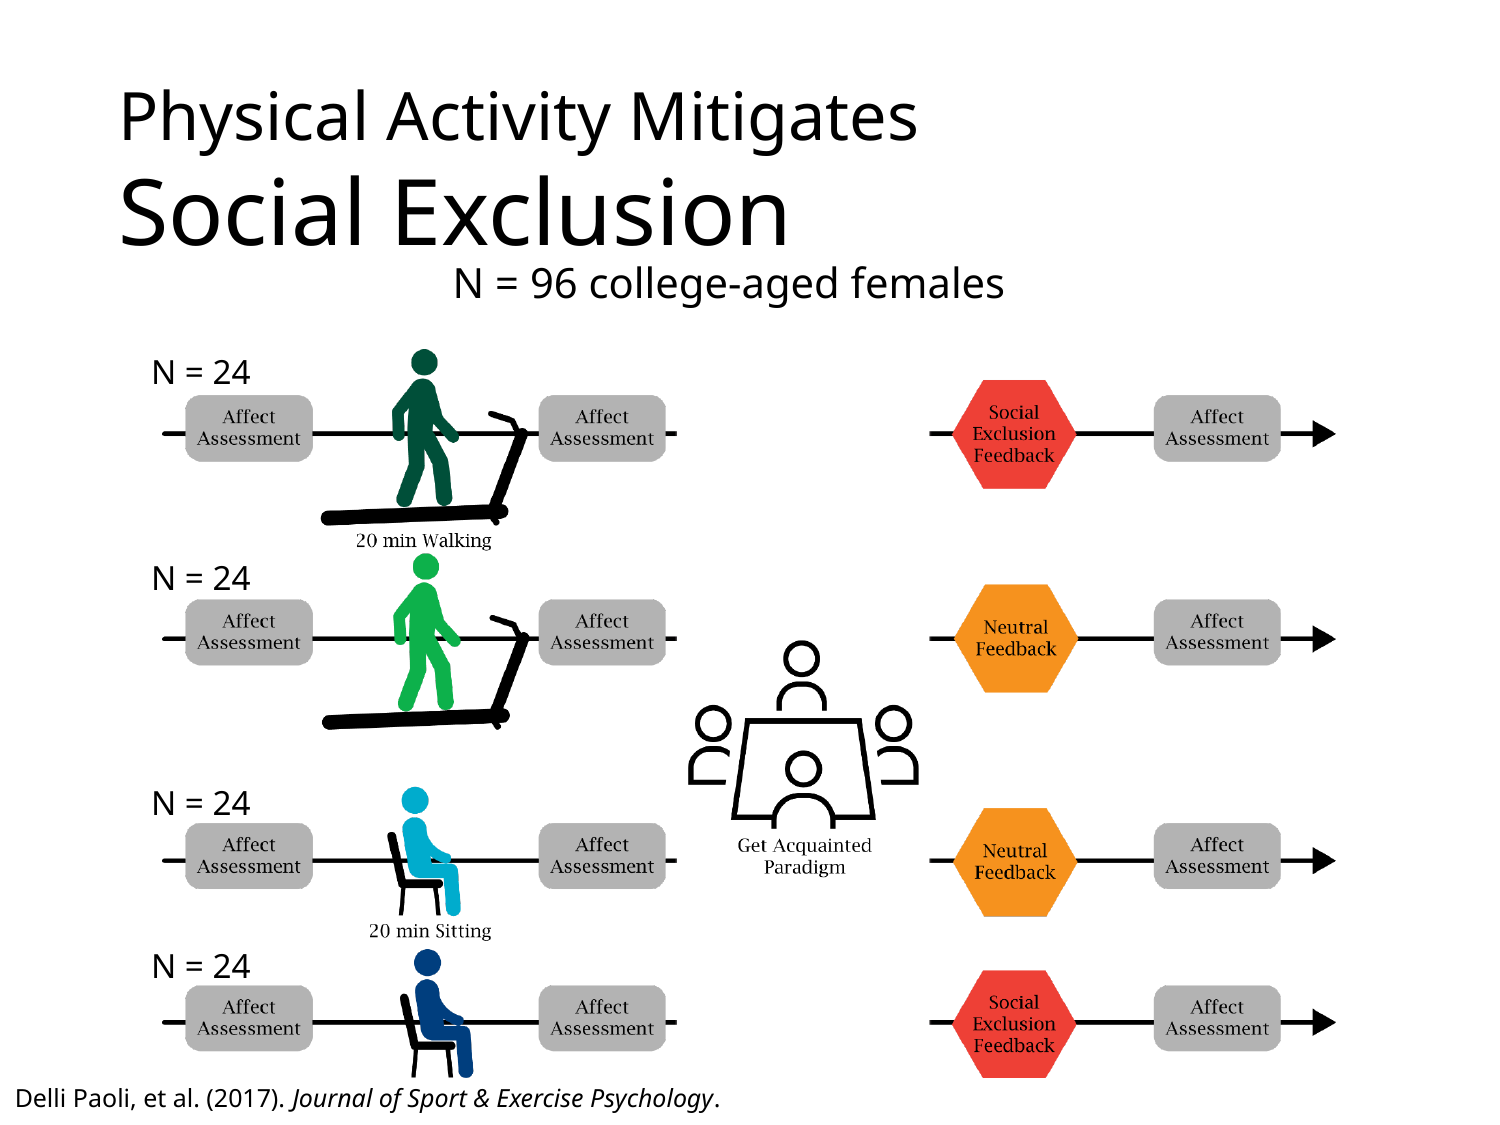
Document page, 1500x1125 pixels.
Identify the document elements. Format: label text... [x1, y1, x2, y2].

text_box N = 24 [136, 344, 266, 400]
picture [162, 349, 1336, 1078]
text_box N = 24 [136, 549, 162, 605]
text_box N = 96 college-aged females [437, 249, 1021, 315]
title Physical Activity Mitigates Social Exclusion [103, 59, 1397, 278]
text_box N = 24 [136, 774, 162, 830]
text_box N = 24 [136, 937, 162, 993]
text_box Delli Paoli, et al. (2017). Journal of Sport & Exercise Psychology. [0, 1074, 736, 1120]
